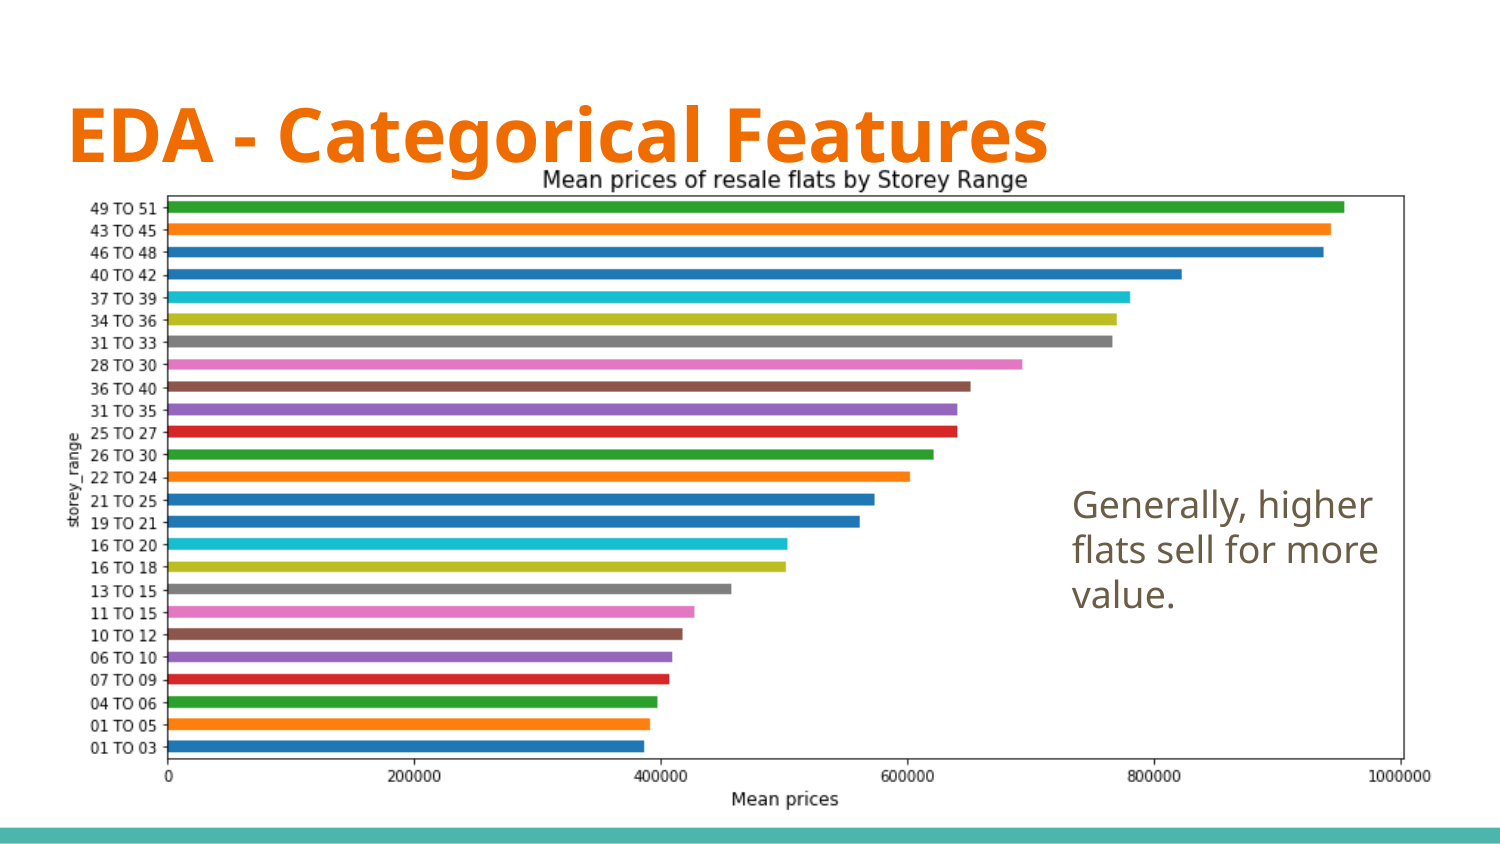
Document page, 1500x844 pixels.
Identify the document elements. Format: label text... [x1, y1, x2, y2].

title EDA - Categorical Features [51, 72, 1449, 189]
picture [57, 160, 1442, 820]
